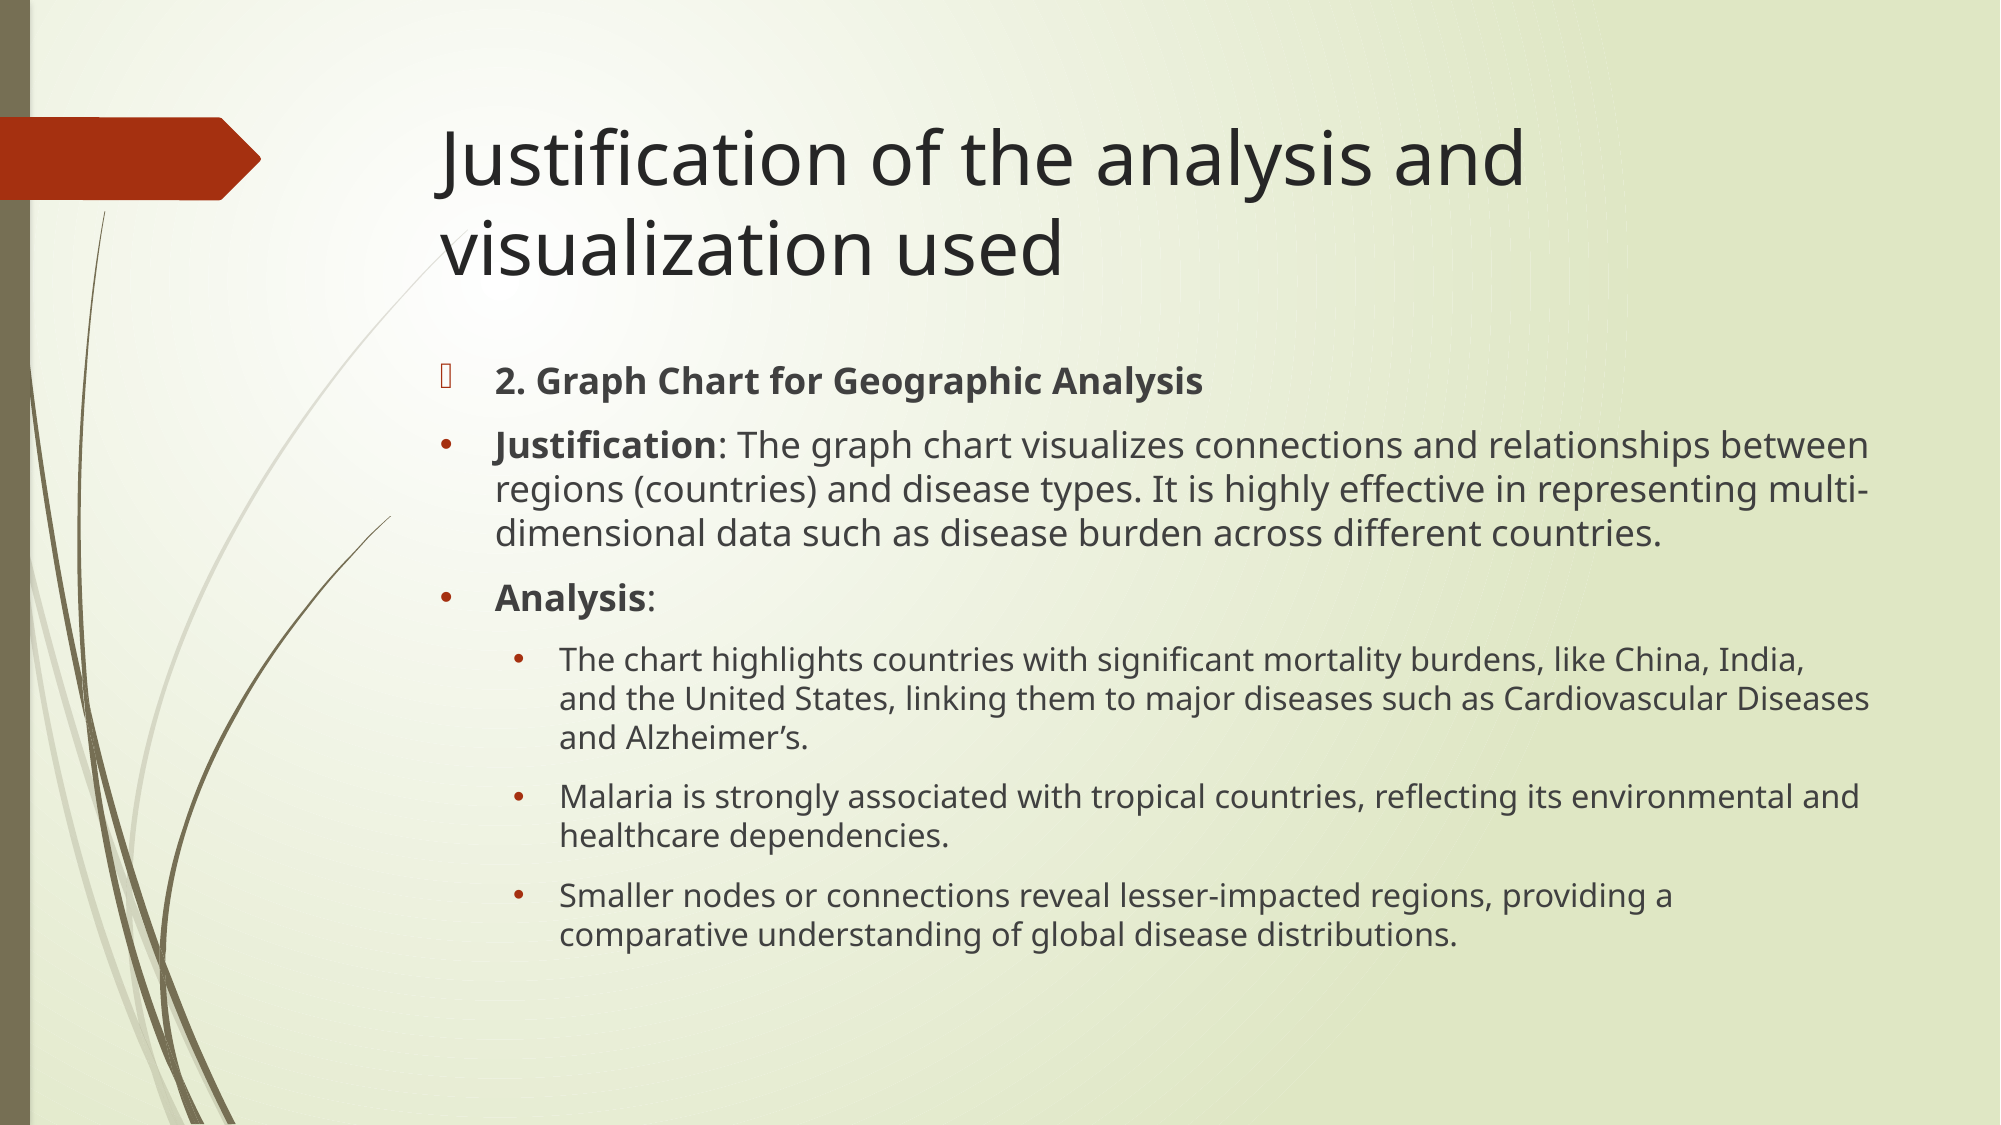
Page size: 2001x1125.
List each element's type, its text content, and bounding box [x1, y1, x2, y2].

list 2. Graph Chart for Geographic Analysis Justification: The graph chart visualizes connections and relationships between regions (countries) and disease types. It is highly effective in representing multi-dimensional data such as disease burden across different countries. Analysis: The chart highlights countries with significant mortality burdens, like China, India, and the United States, linking them to major diseases such as Cardiovascular Diseases and Alzheimer’s. Malaria is strongly associated with tropical countries, reflecting its environmental and healthcare dependencies. Smaller nodes or connections reveal lesser-impacted regions, providing a comparative understanding of global disease distributions. [424, 350, 1888, 970]
title Justification of the analysis and visualization used [425, 102, 1888, 313]
